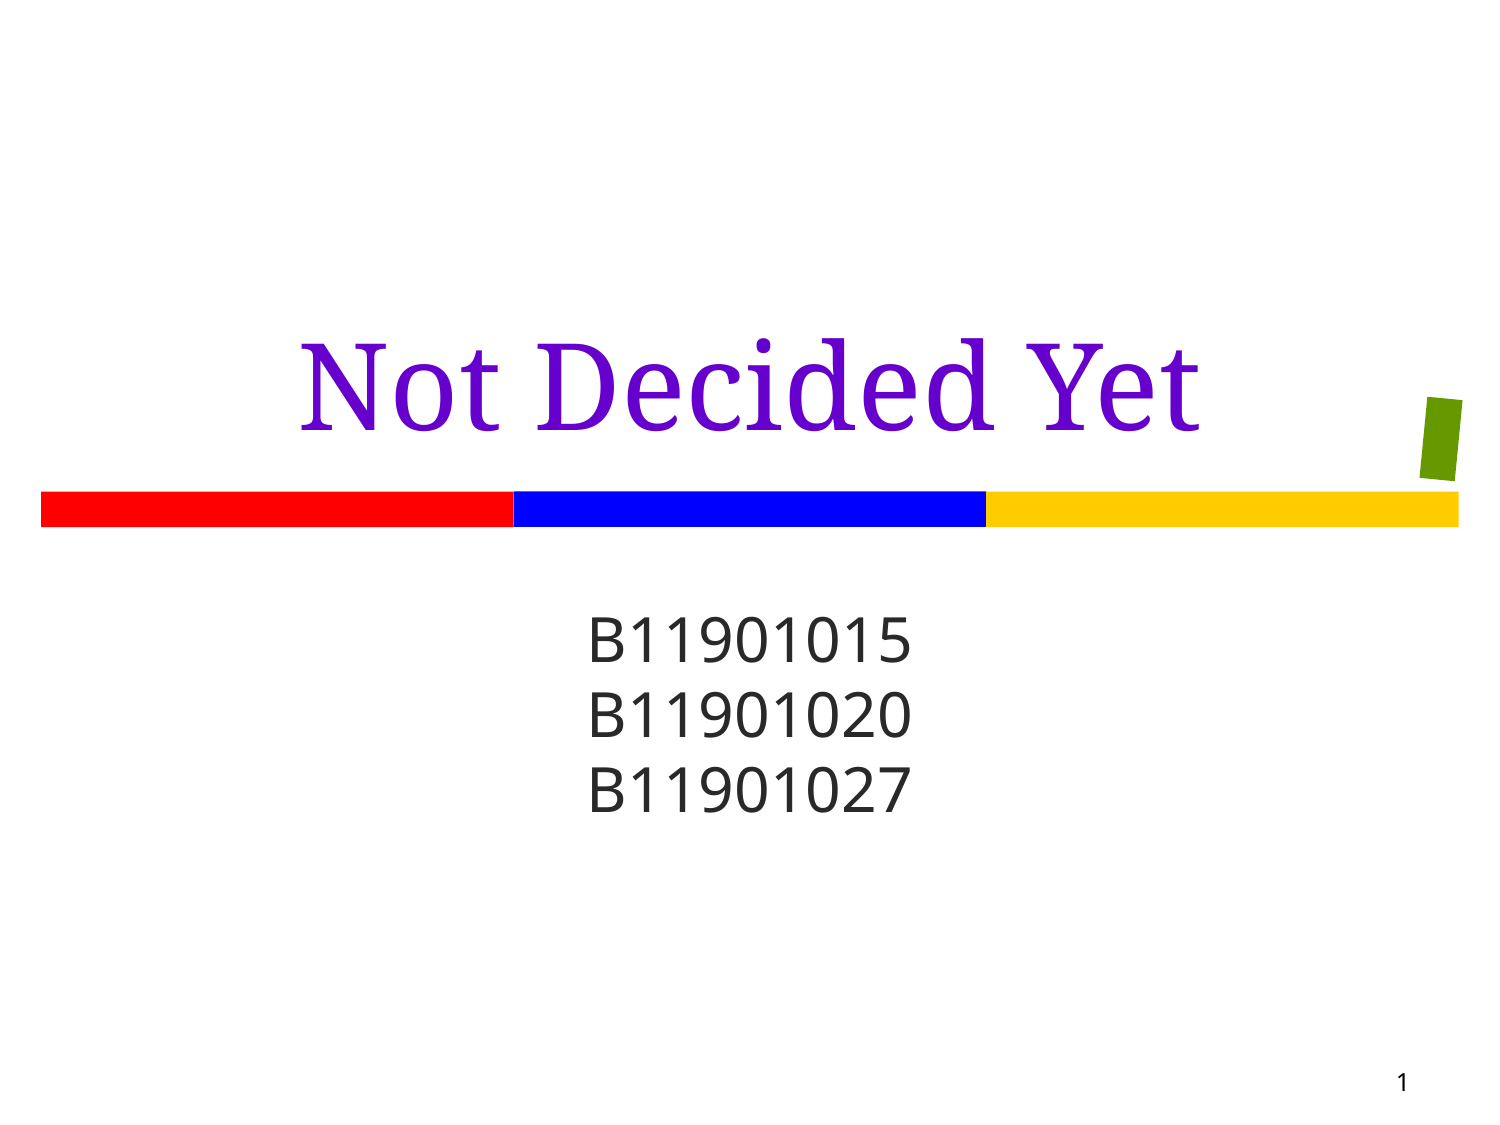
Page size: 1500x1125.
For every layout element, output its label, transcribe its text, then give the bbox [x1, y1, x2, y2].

title Not Decided Yet [112, 112, 1388, 462]
slide_number 1 [1074, 1058, 1425, 1100]
subtitle B11901015 B11901020 B11901027 [225, 592, 1275, 988]
